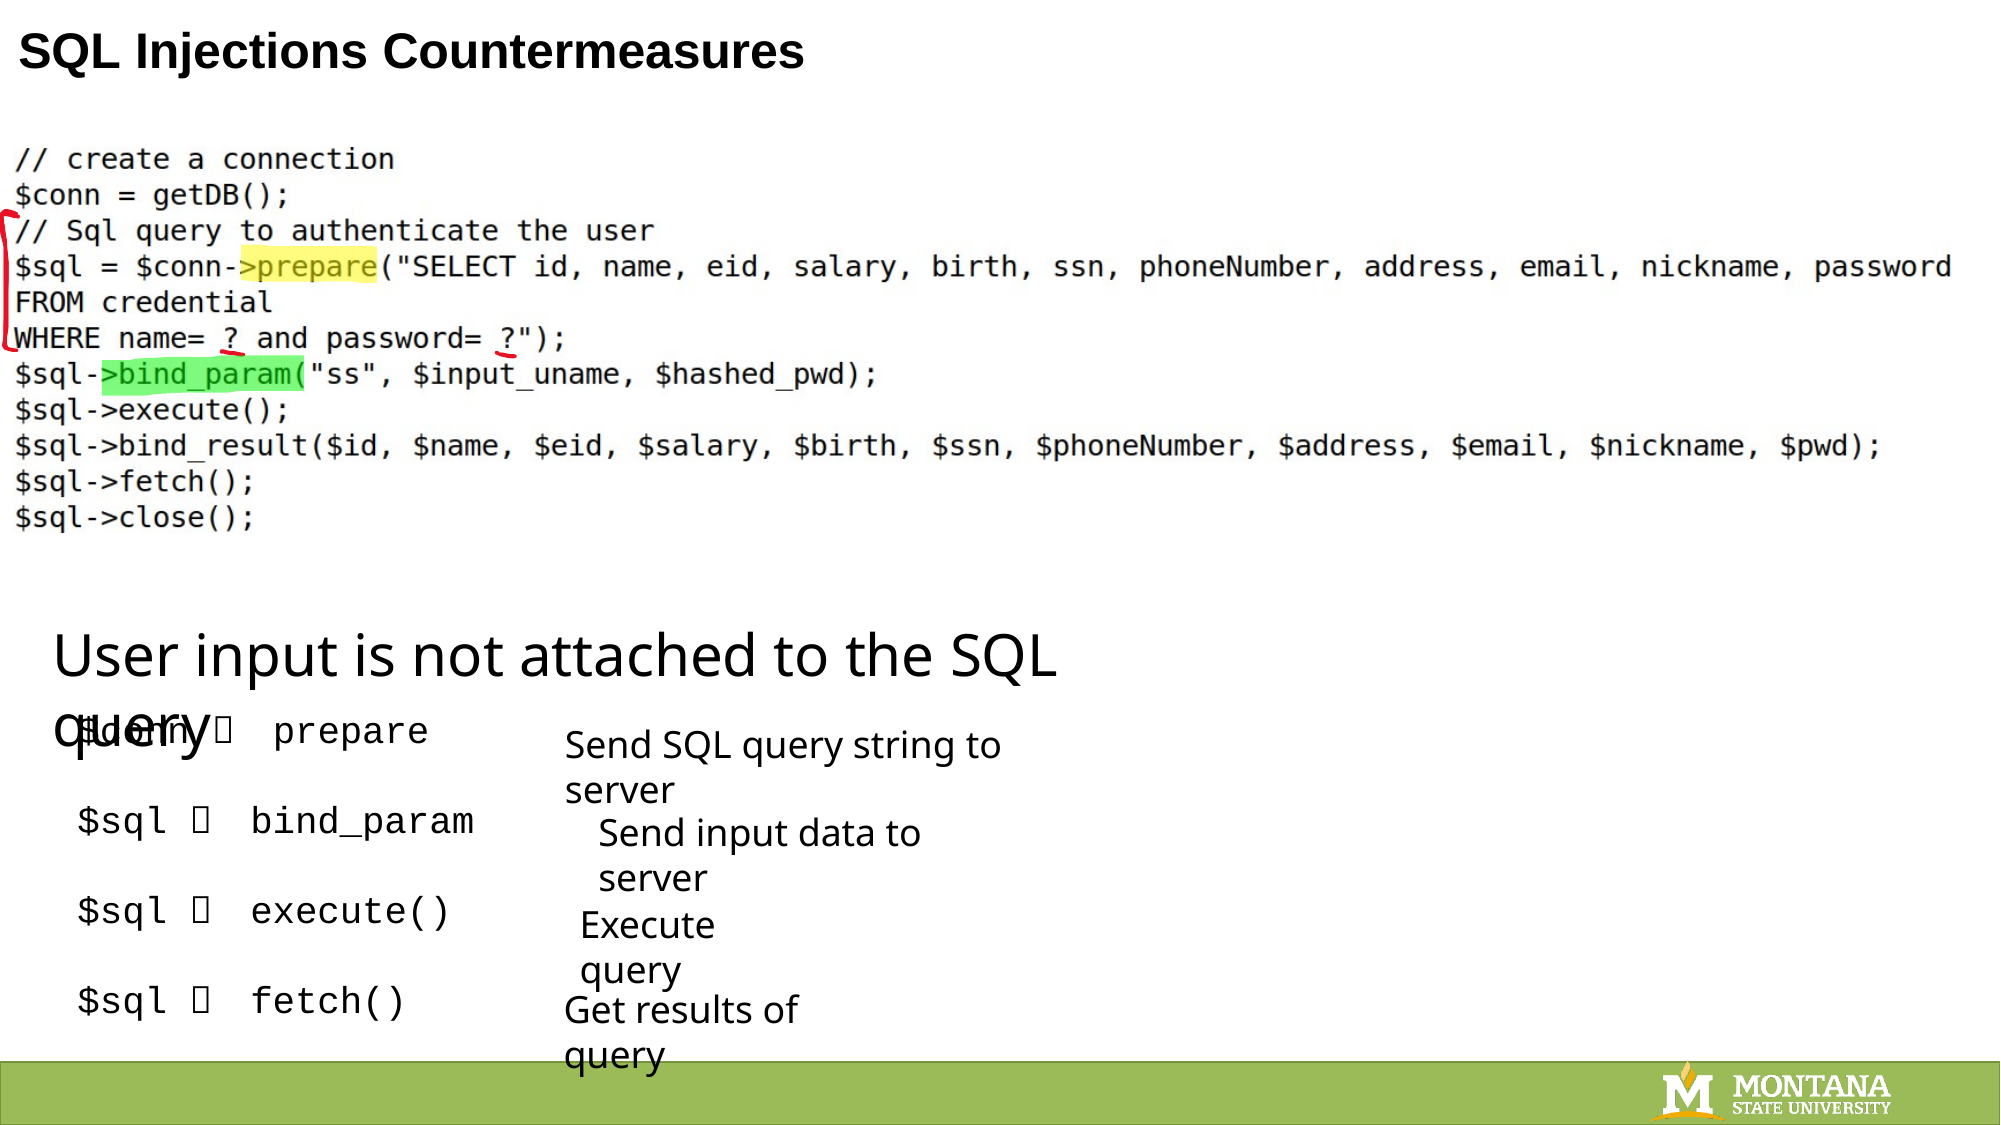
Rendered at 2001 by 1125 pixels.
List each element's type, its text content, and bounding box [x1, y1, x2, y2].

text_box Execute query [577, 899, 822, 984]
picture [1649, 1060, 1892, 1122]
text_box $sql  execute() [75, 883, 454, 932]
text_box $conn  prepare [75, 703, 431, 751]
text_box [1892, 1060, 2000, 1125]
text_box Get results of query [561, 984, 893, 1060]
text_box Send SQL query string to server [562, 719, 1104, 812]
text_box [0, 147, 1951, 534]
text_box Send input data to server [596, 806, 1019, 899]
title SQL Injections Countermeasures [16, 16, 809, 147]
text_box $sql  bind_param [75, 793, 476, 841]
text_box $sql  fetch() [75, 973, 409, 1022]
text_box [0, 1060, 1647, 1125]
text_box User input is not attached to the SQL query [50, 615, 1174, 758]
